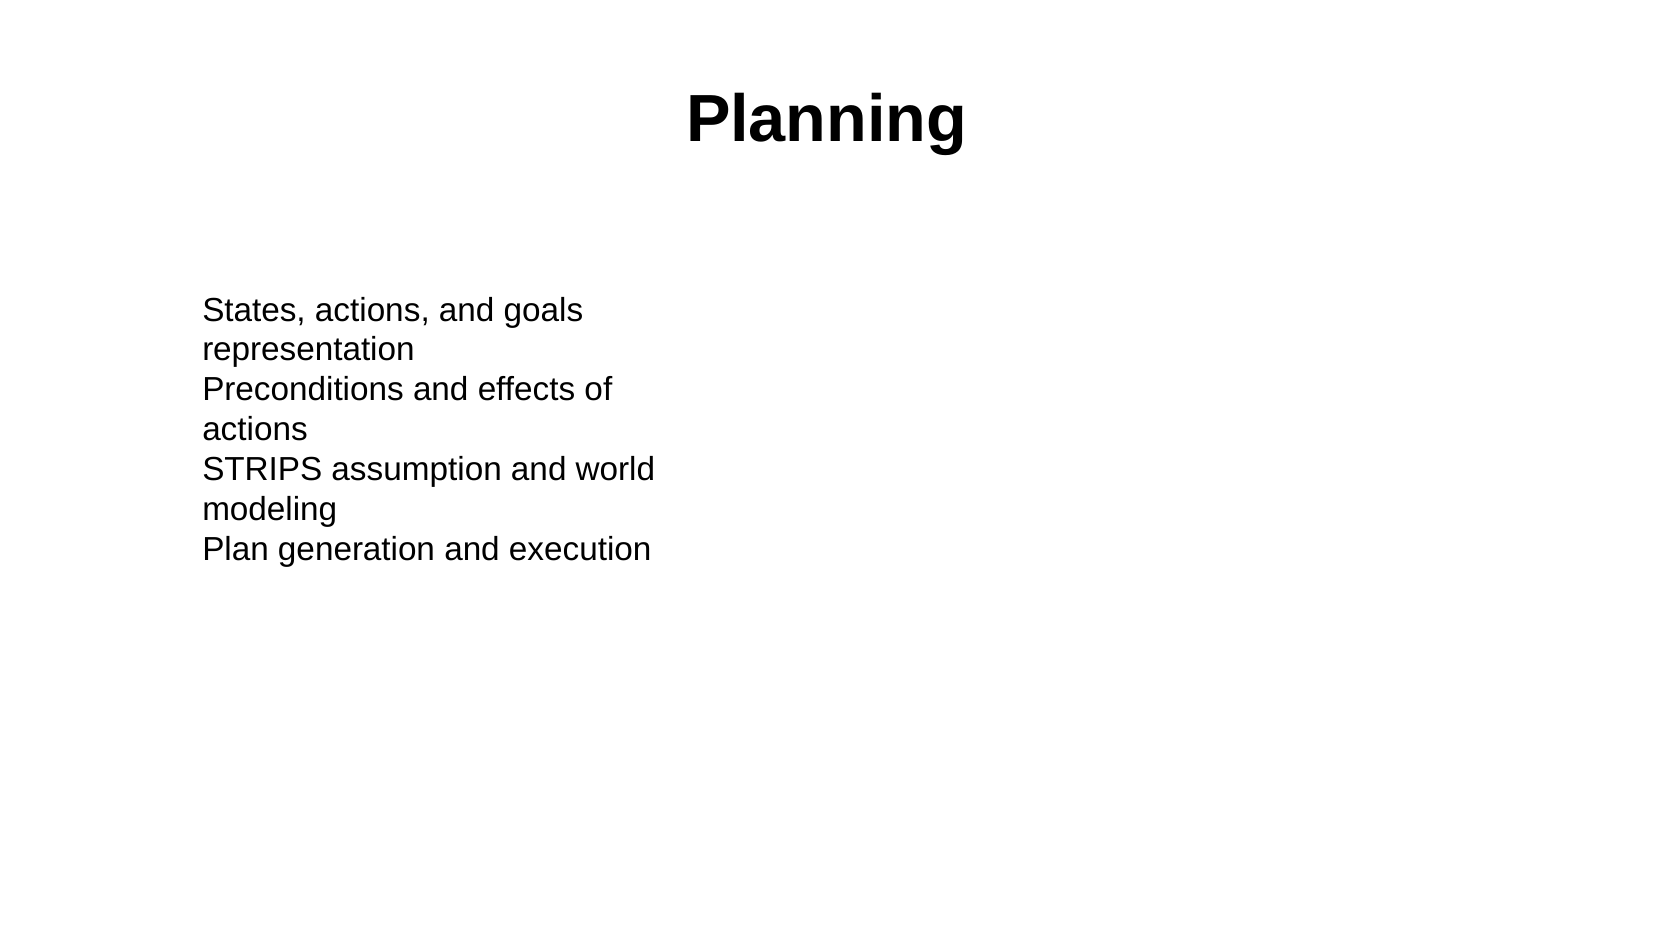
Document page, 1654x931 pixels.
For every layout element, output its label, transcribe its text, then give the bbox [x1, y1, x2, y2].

title Planning [82, 37, 1571, 193]
text_box States, actions, and goals representation Preconditions and effects of actions STRIPS assumption and world modeling Plan generation and execution [187, 240, 696, 615]
